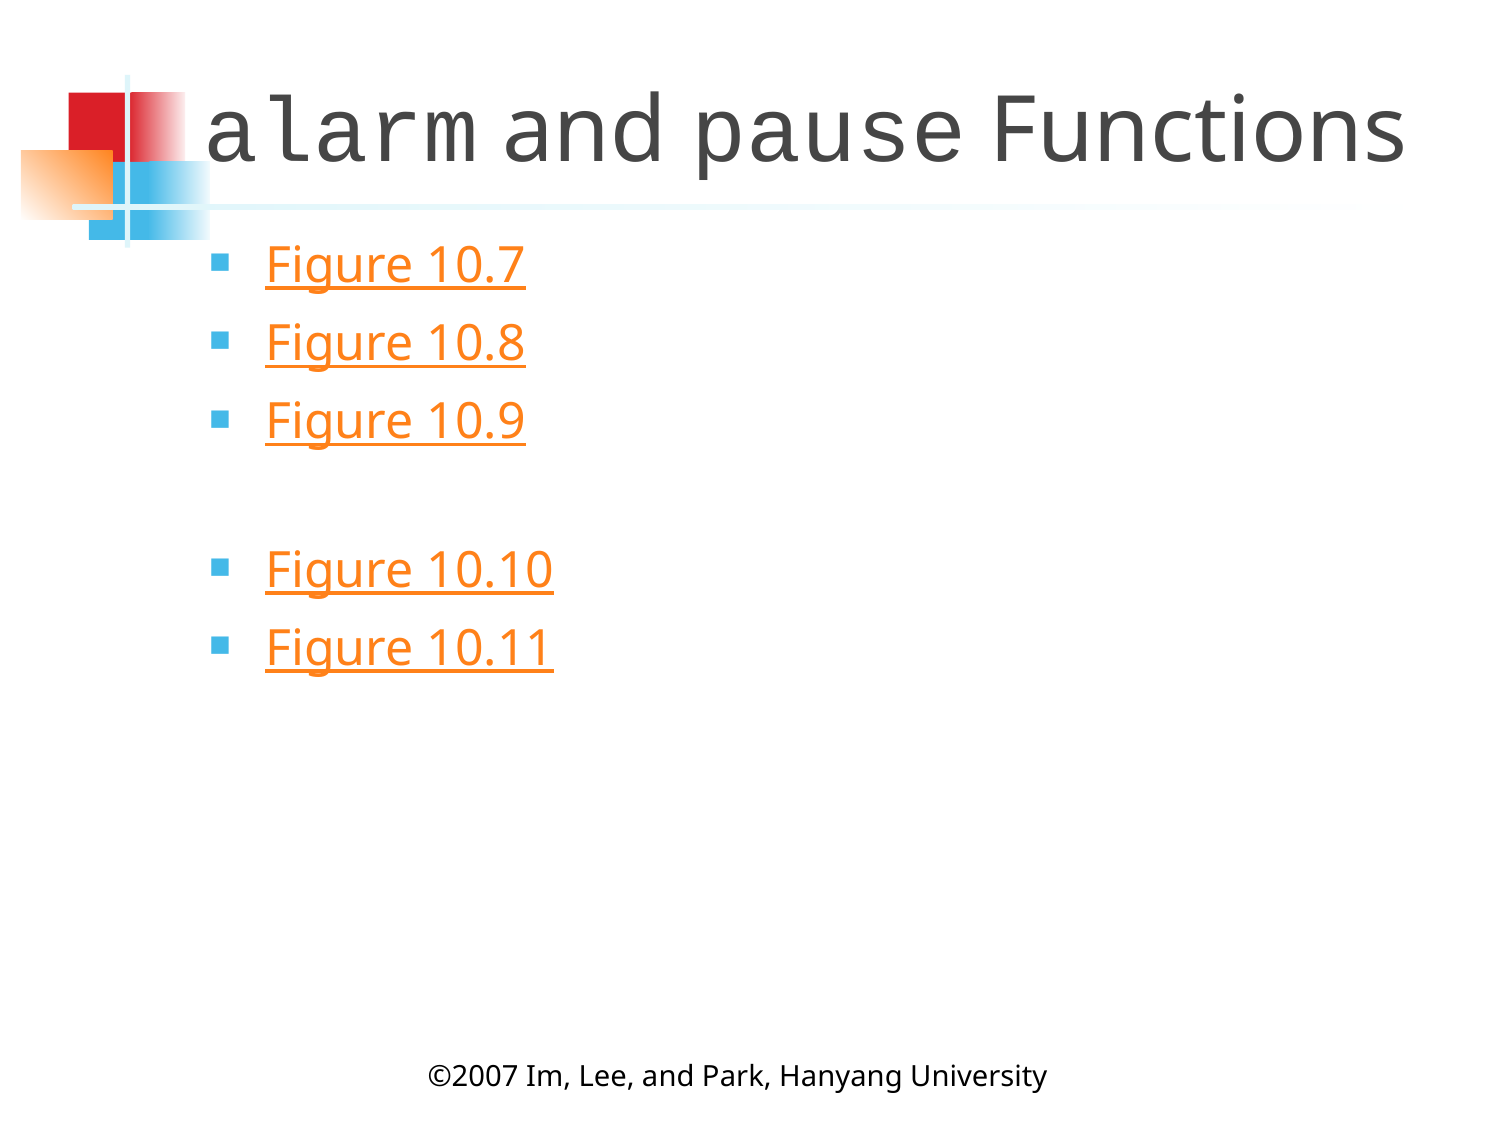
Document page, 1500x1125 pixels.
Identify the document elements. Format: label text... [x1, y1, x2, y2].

title alarm and pause Functions [188, 34, 1468, 188]
footer ©2007 Im, Lee, and Park, Hanyang University [412, 1025, 1300, 1100]
list Figure 10.7 Figure 10.8 Figure 10.9 Figure 10.10 Figure 10.11 [193, 224, 1376, 888]
